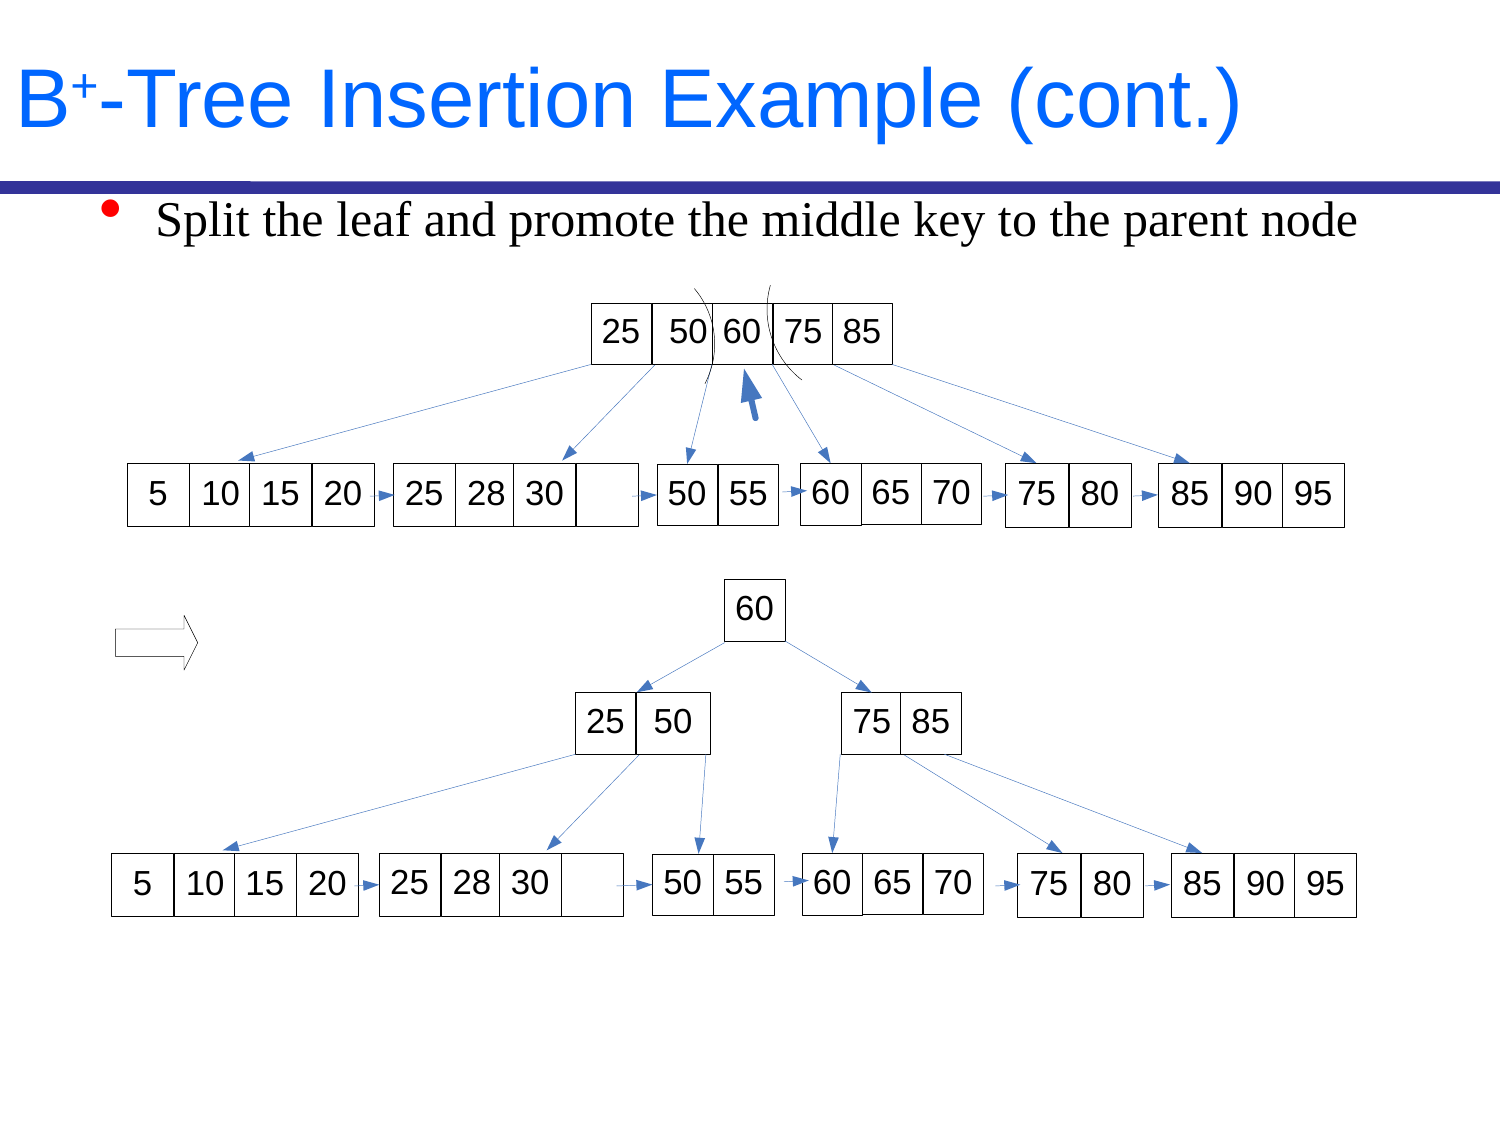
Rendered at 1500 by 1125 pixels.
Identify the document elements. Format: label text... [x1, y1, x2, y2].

text_box Split the leaf and promote the middle key to the parent node [84, 179, 1401, 238]
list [108, 282, 1360, 920]
title B+-Tree Insertion Example (cont.) [0, 0, 1500, 188]
